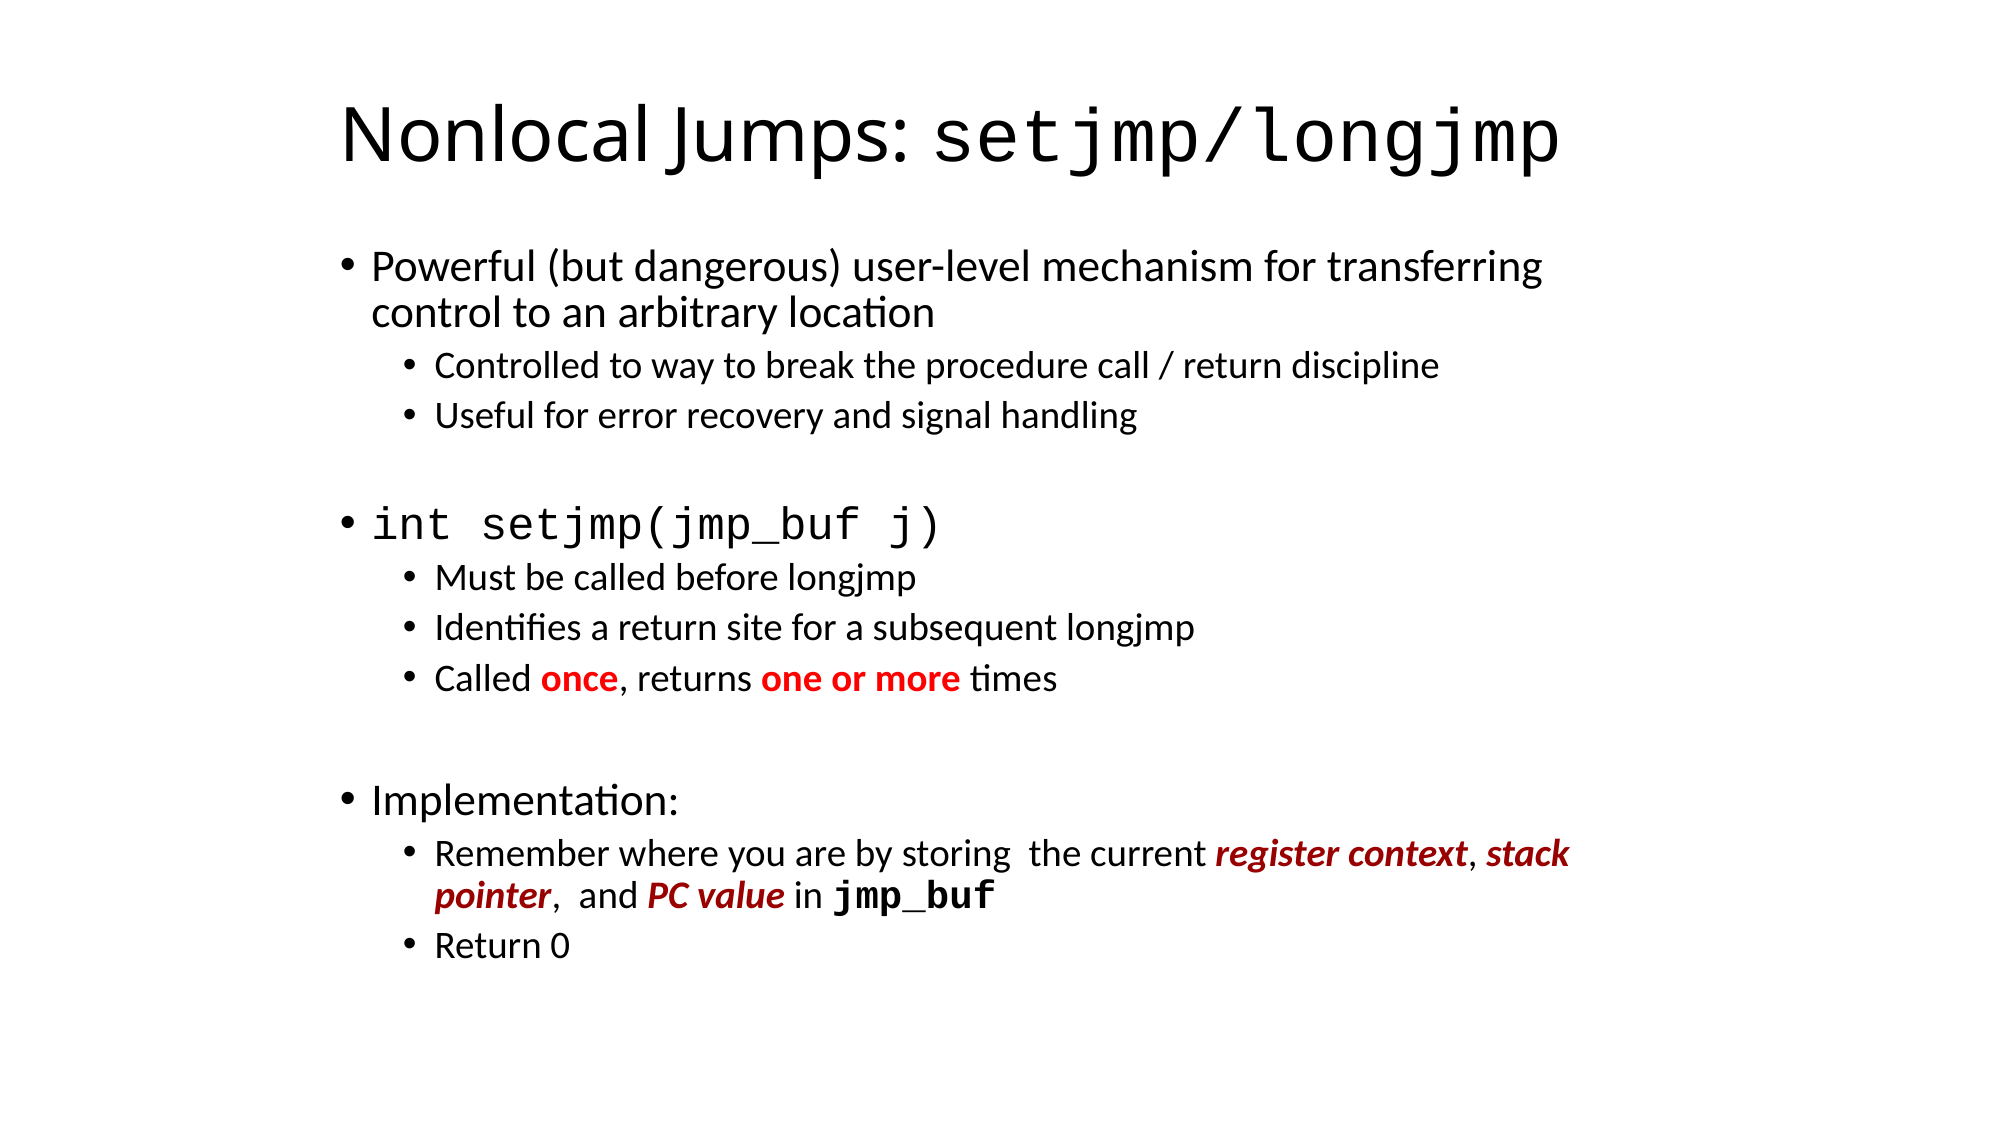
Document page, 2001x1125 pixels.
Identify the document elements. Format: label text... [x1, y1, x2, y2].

list Powerful (but dangerous) user-level mechanism for transferring control to an arbitrary location Controlled to way to break the procedure call / return discipline Useful for error recovery and signal handling int setjmp(jmp_buf j) Must be called before longjmp Identifies a return site for a subsequent longjmp Called once, returns one or more times Implementation: Remember where you are by storing the current register context, stack pointer, and PC value in jmp_buf Return 0 [324, 236, 1688, 975]
title Nonlocal Jumps: setjmp/longjmp [324, 62, 1725, 213]
